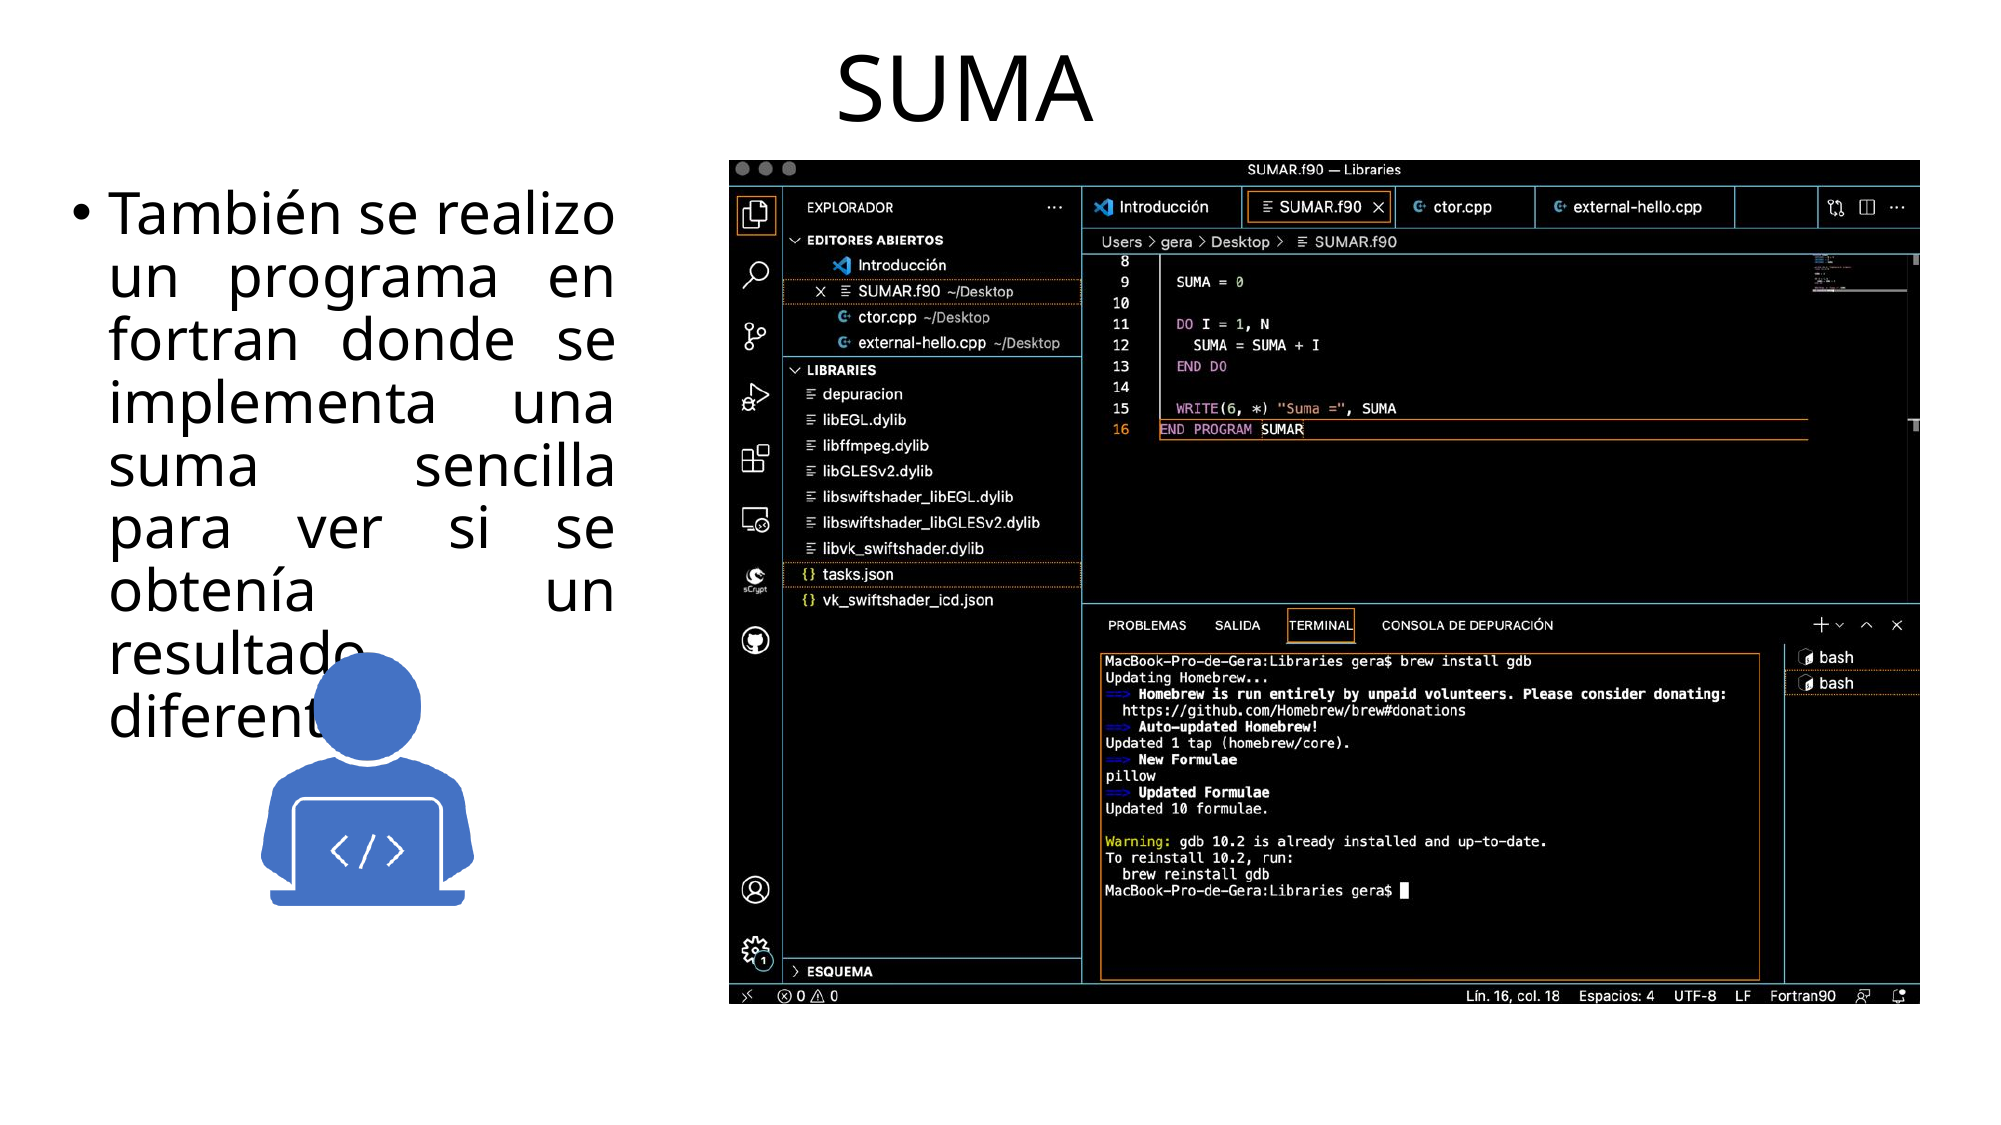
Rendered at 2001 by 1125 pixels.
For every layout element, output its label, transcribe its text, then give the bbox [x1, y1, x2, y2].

picture [729, 160, 1920, 1004]
list También se realizo un programa en fortran donde se implementa una suma sencilla para ver si se obtenía un resultado diferente [56, 176, 632, 710]
title SUMA [729, 22, 1201, 160]
picture [210, 608, 525, 923]
